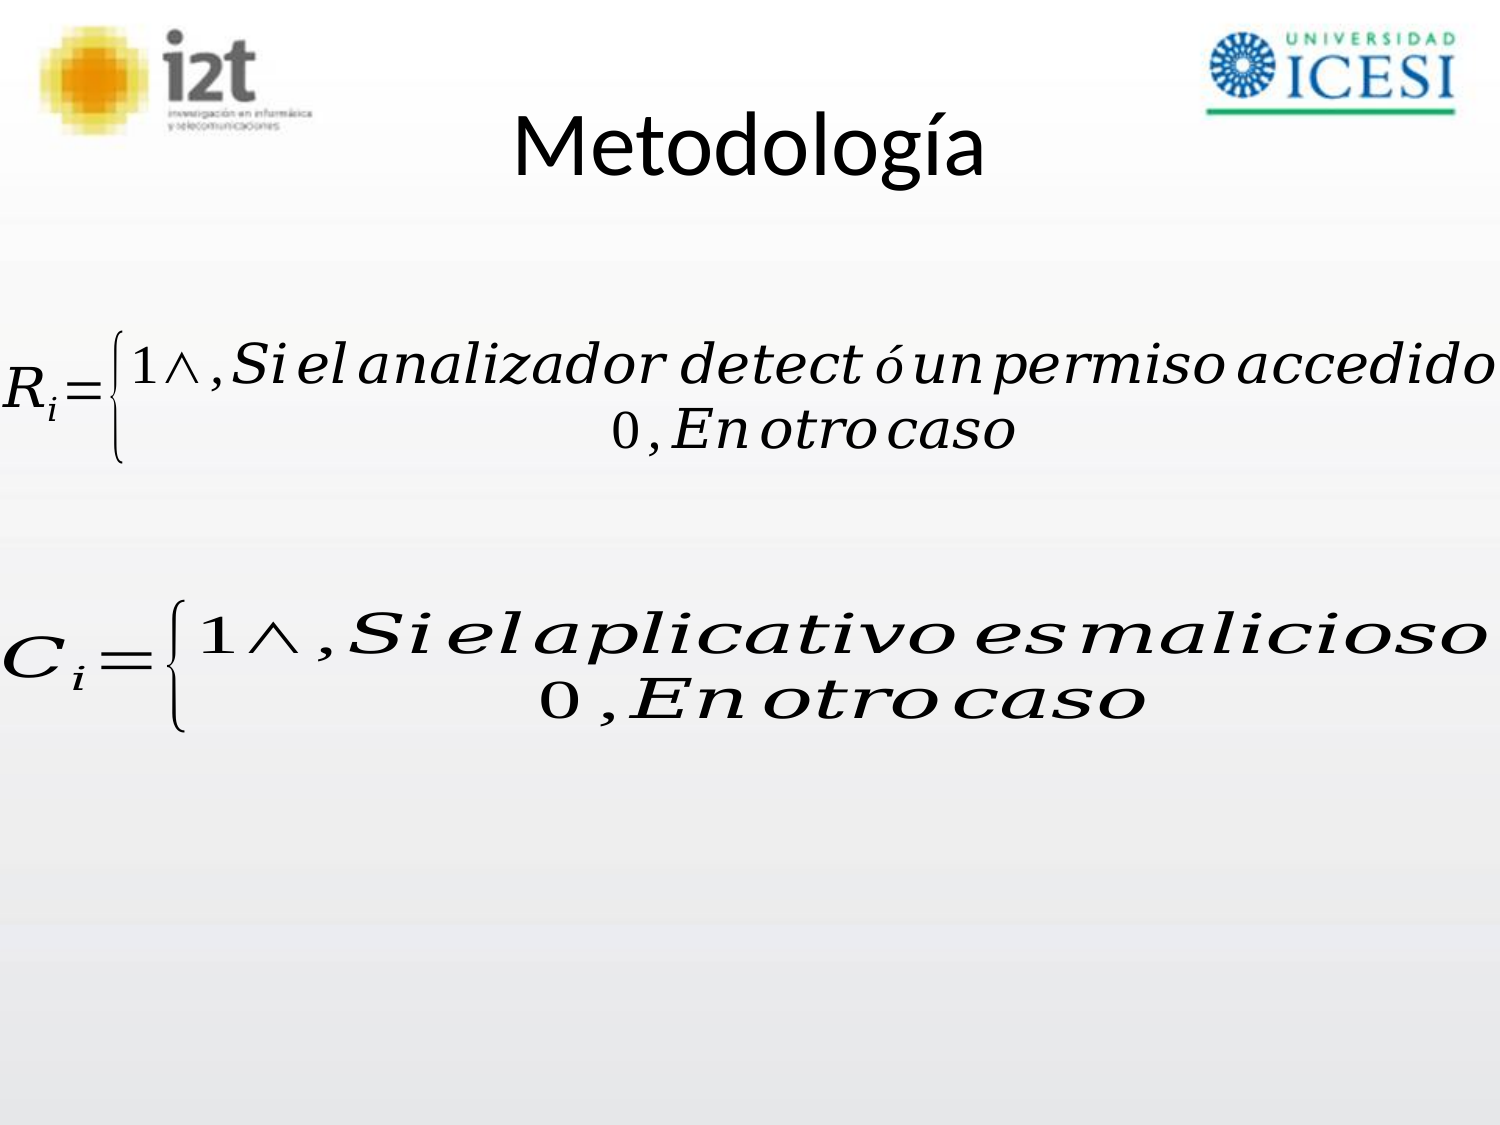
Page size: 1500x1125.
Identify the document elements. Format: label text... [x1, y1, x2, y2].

title Metodología [75, 45, 1425, 233]
picture [0, 0, 1500, 1125]
